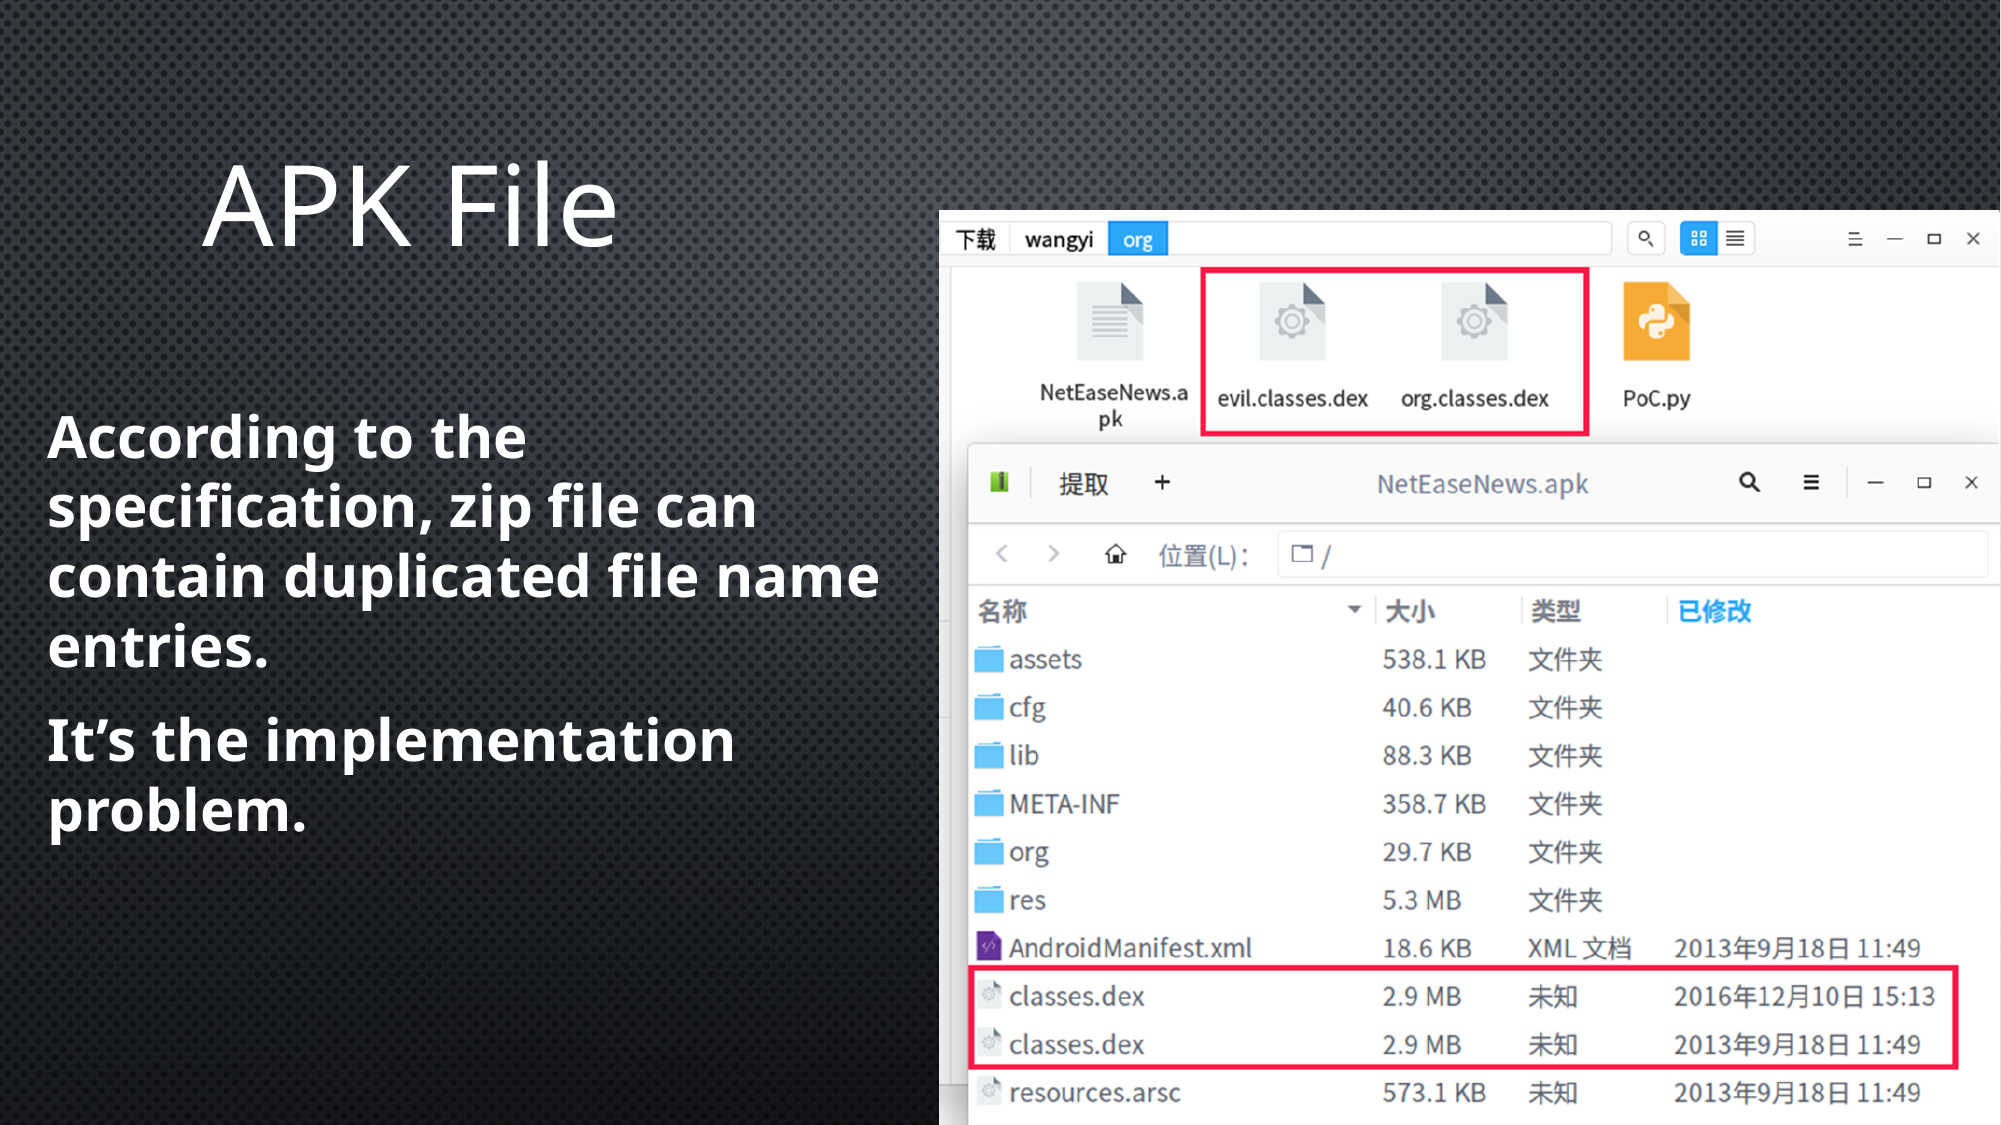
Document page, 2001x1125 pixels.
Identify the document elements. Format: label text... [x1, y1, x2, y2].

list According to the specification, zip file can contain duplicated file name entries. It’s the implementation problem. [32, 365, 939, 878]
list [939, 210, 2000, 1125]
title APK File [187, 99, 1813, 303]
